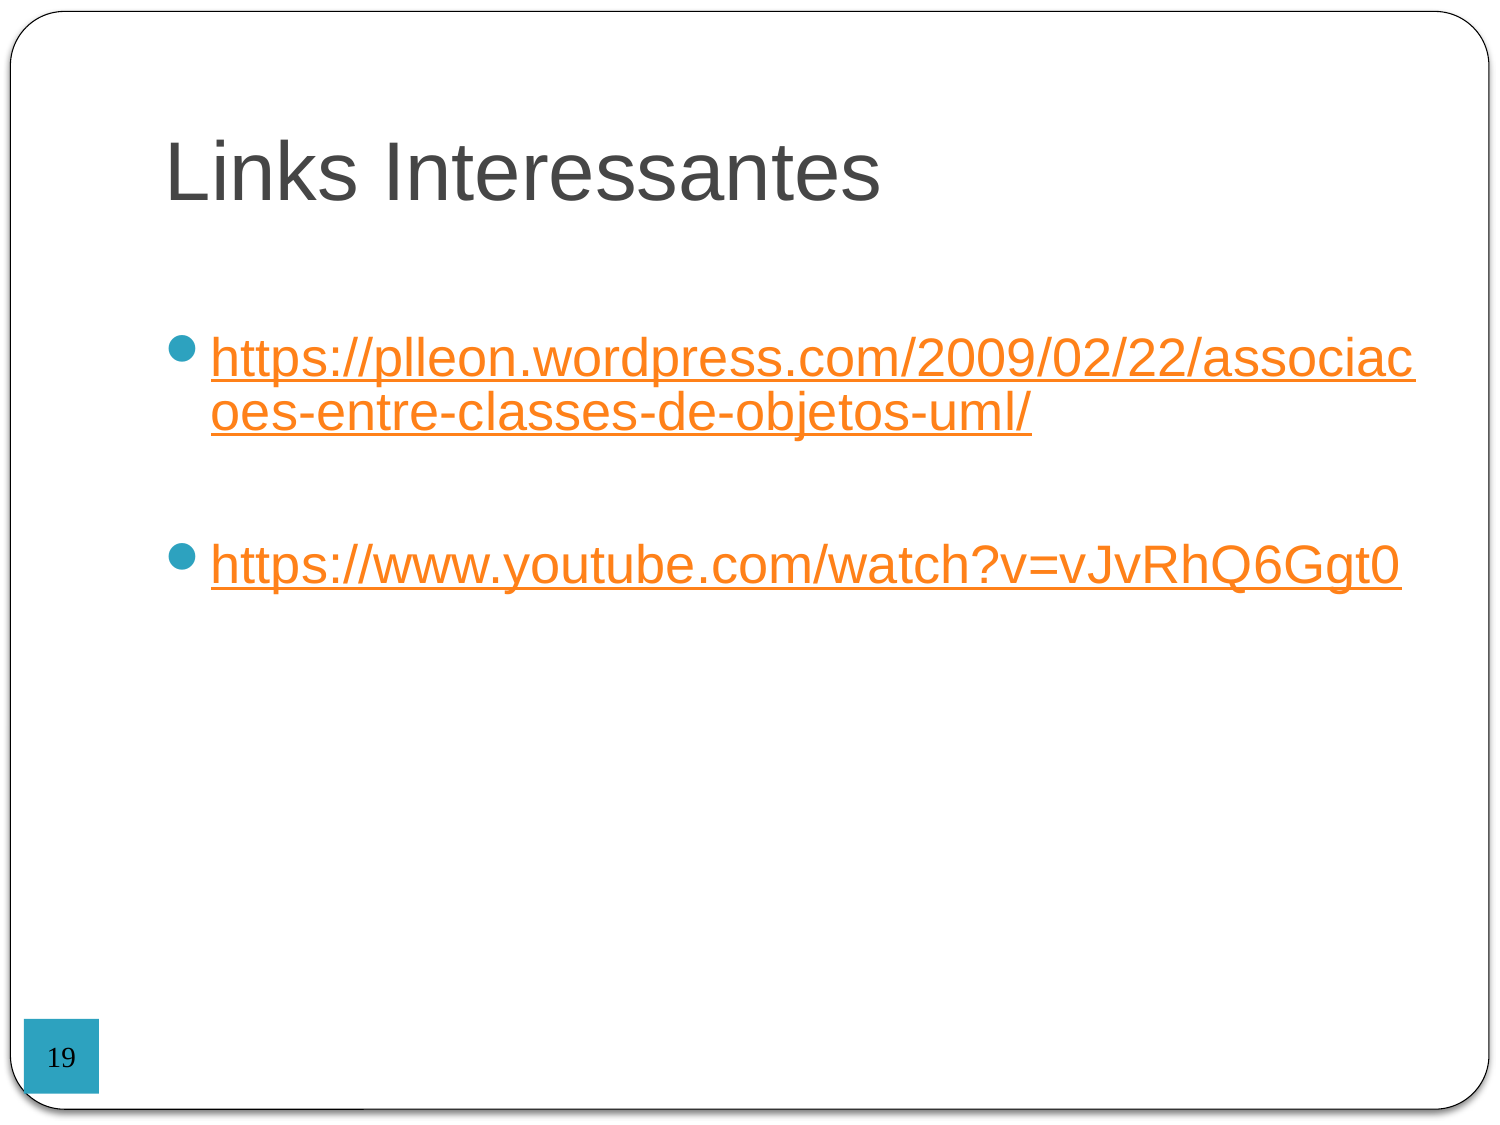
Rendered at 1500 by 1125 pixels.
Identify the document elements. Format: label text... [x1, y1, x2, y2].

text_box [23, 1018, 99, 1094]
text_box Links Interessantes [150, 45, 1425, 233]
text_box https://plleon.wordpress.com/2009/02/22/associacoes-entre-classes-de-objetos-uml/ https://www.youtube.com/watch?v=vJvRhQ6Ggt0 [150, 237, 1447, 988]
